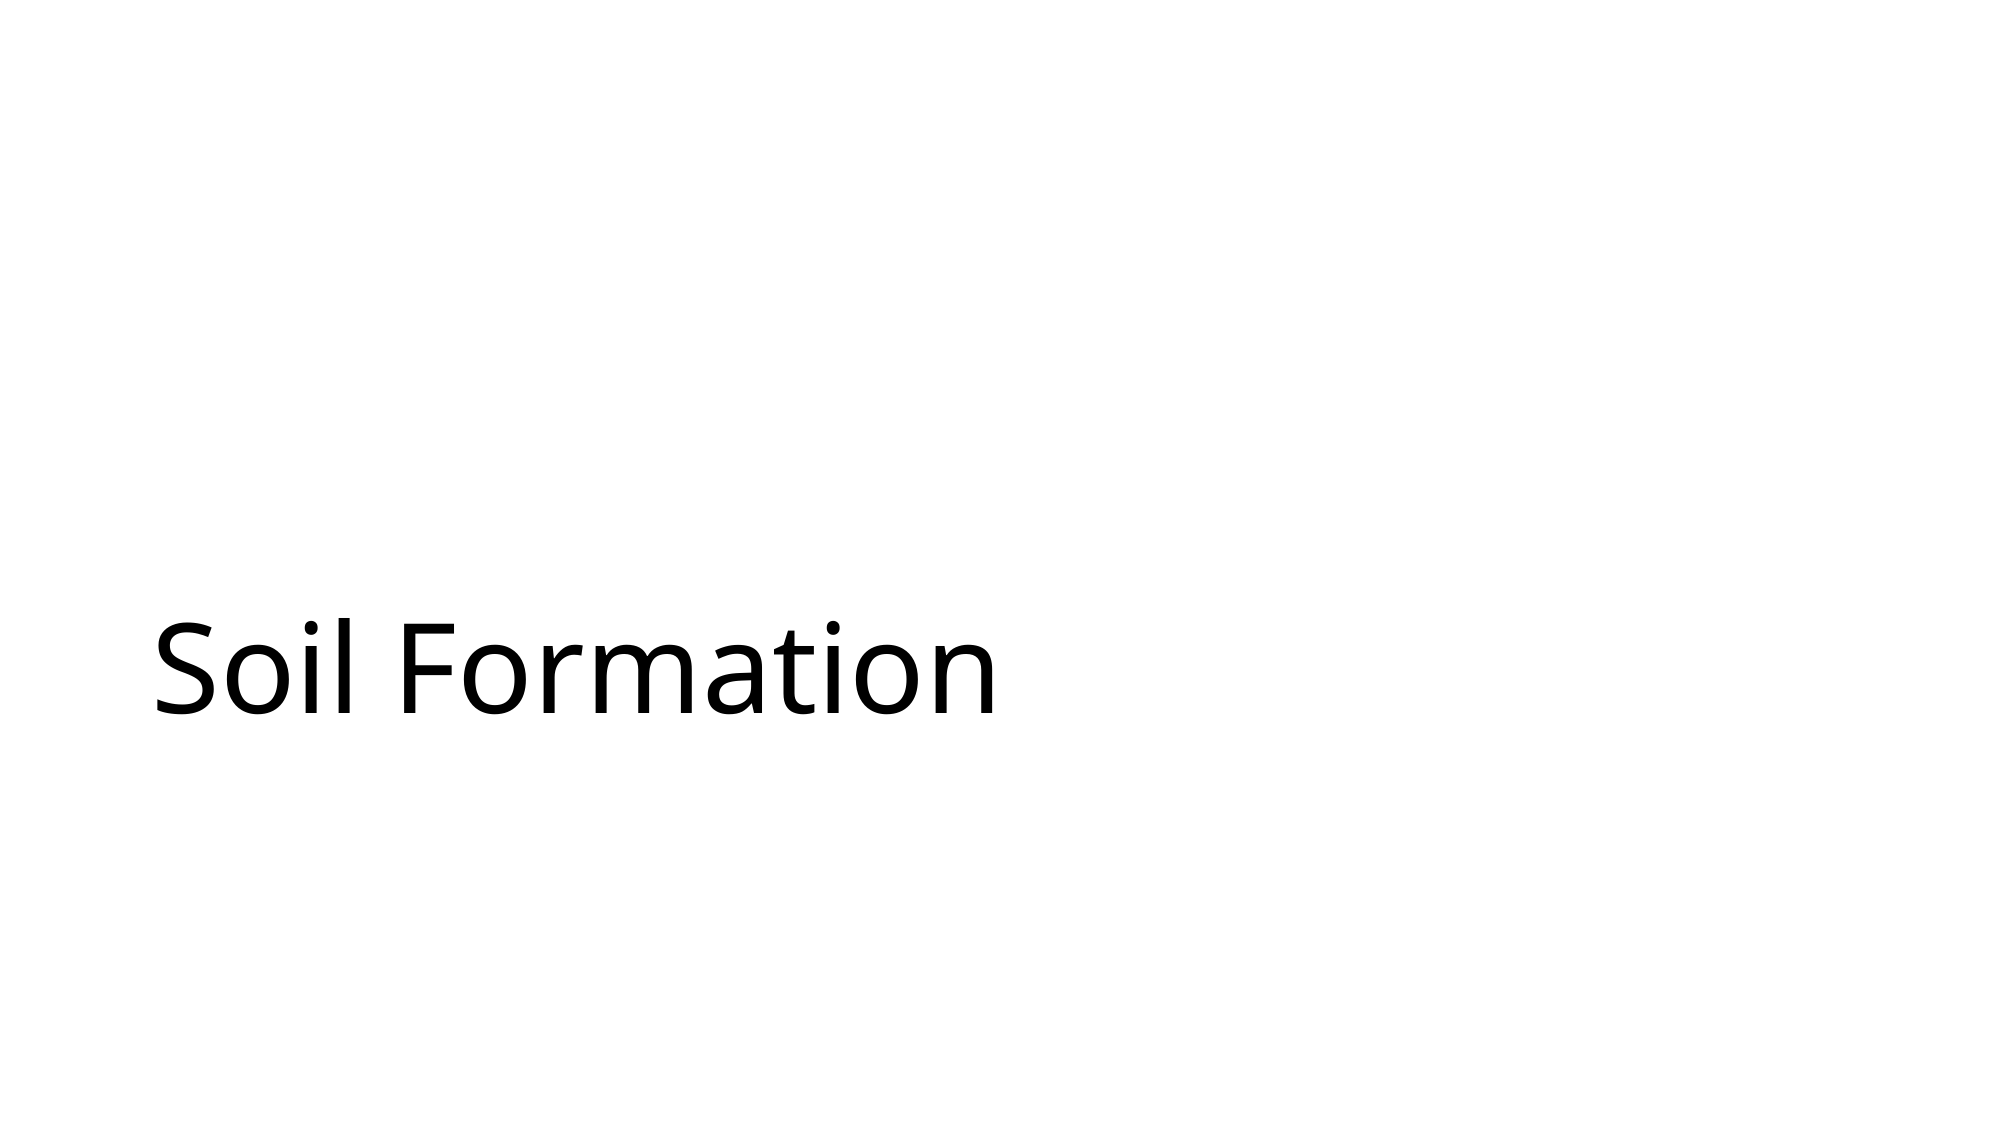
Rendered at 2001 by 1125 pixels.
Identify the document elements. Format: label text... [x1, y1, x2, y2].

title Soil Formation [136, 280, 1862, 749]
